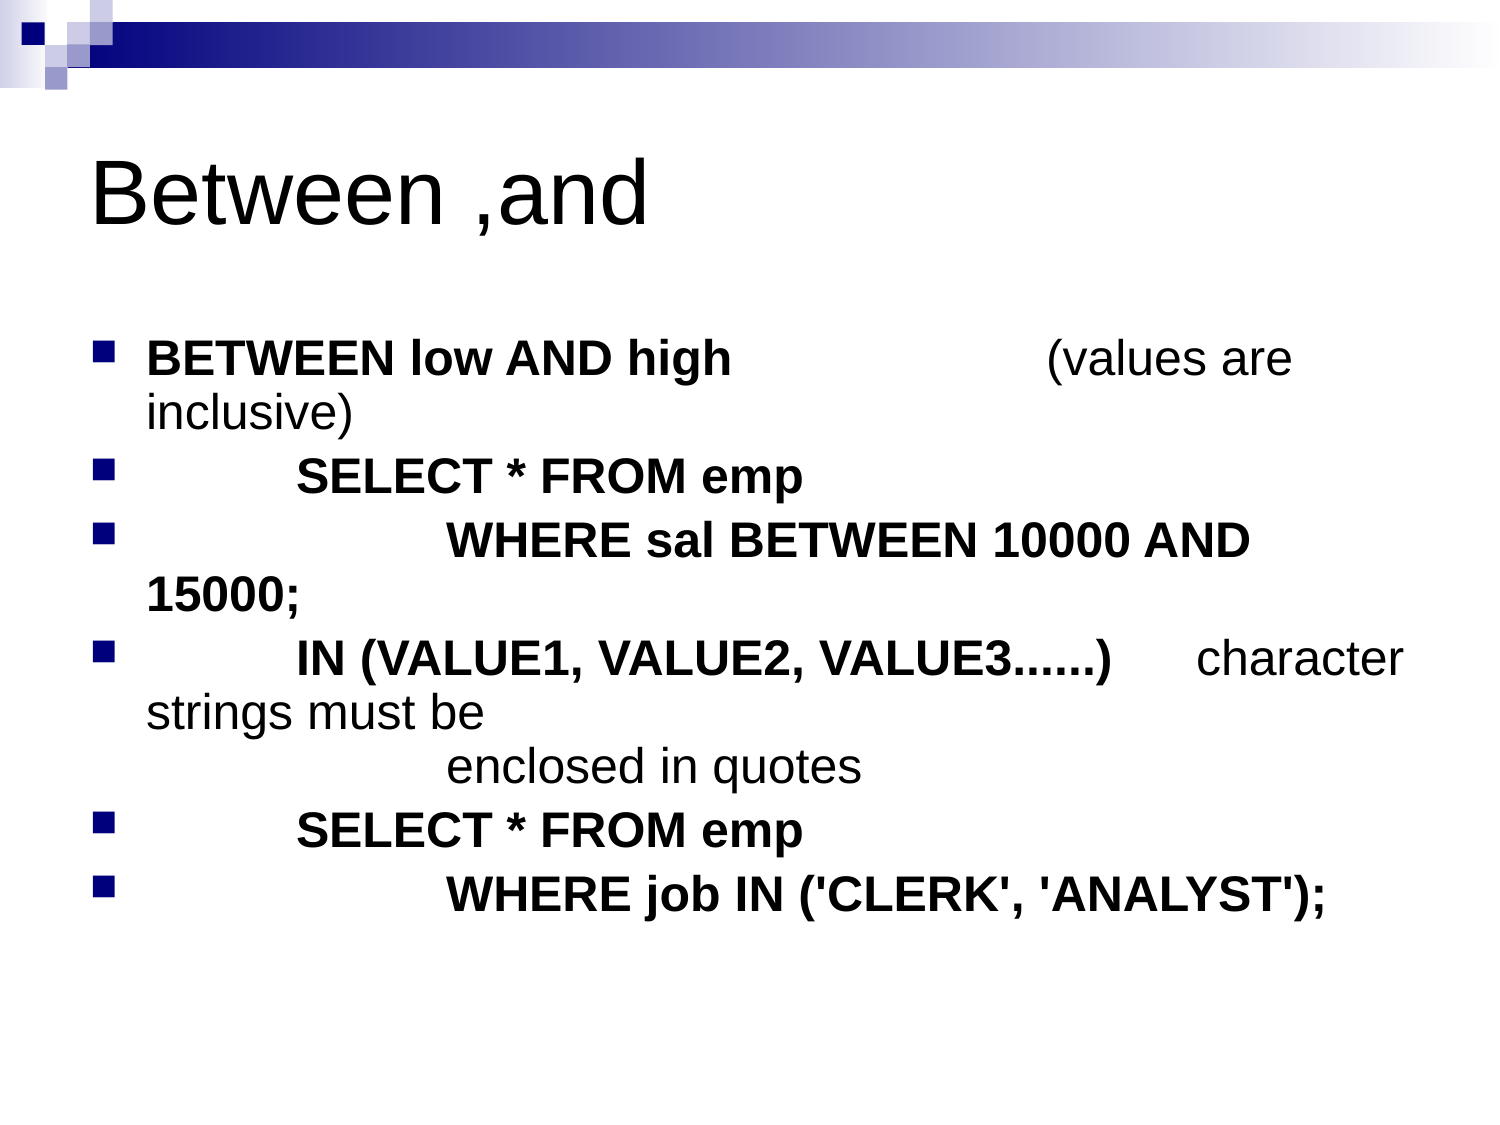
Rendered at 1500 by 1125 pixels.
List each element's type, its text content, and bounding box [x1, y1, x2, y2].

title Between ,and [74, 74, 1426, 301]
list BETWEEN low AND high (values are inclusive) SELECT * FROM emp WHERE sal BETWEEN 10000 AND 15000; IN (VALUE1, VALUE2, VALUE3......) character strings must be enclosed in quotes SELECT * FROM emp WHERE job IN ('CLERK', 'ANALYST'); [74, 324, 1426, 963]
